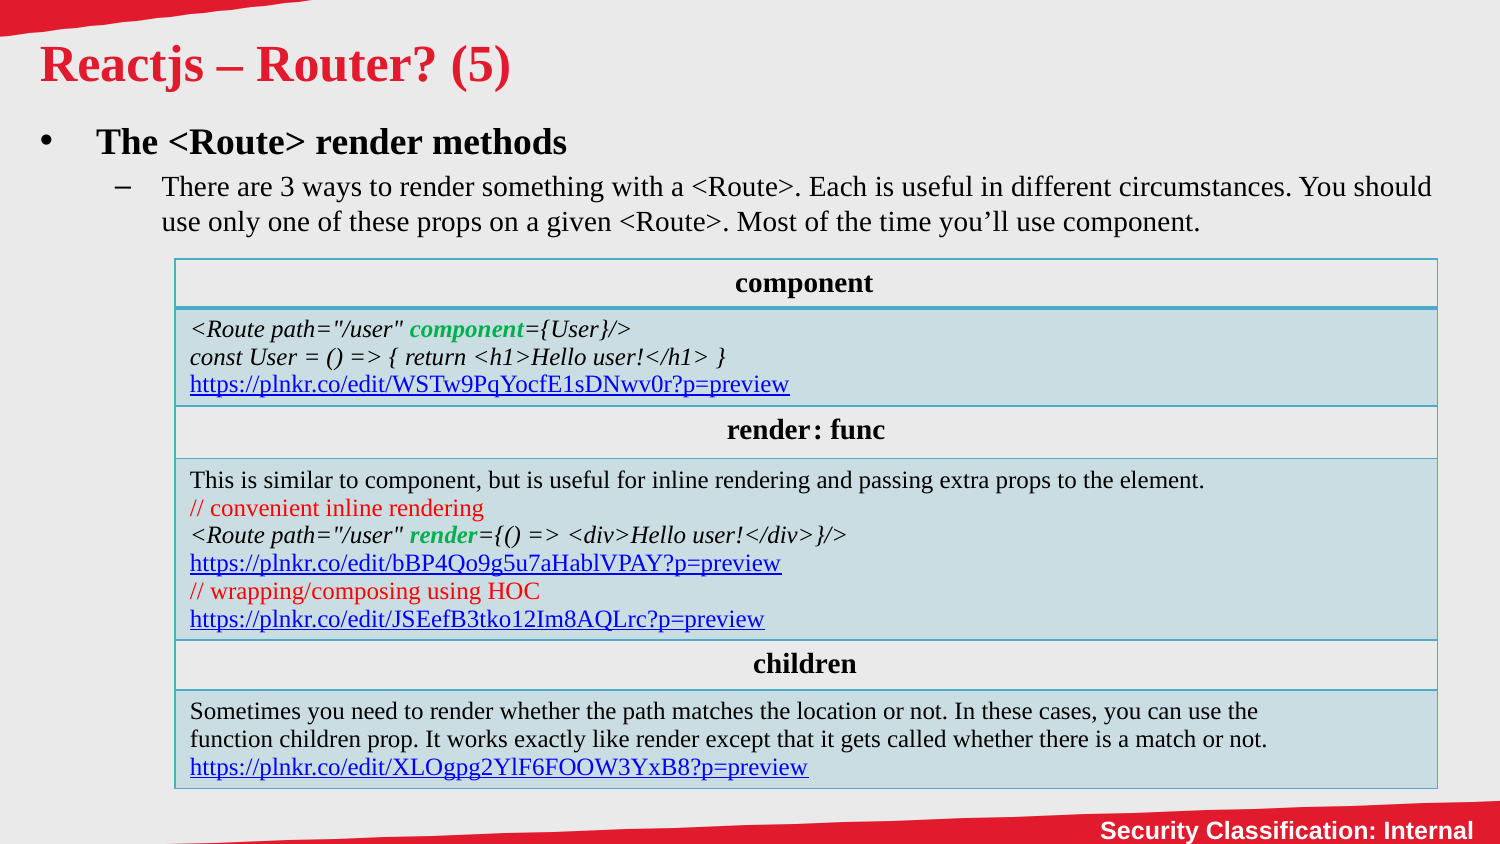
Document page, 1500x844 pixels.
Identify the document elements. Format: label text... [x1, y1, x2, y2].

table_cell children [176, 641, 1437, 689]
picture [0, 0, 1500, 844]
table_header component [176, 260, 1437, 306]
table_cell render : func [176, 407, 1437, 458]
title Reactjs – Router? (5) [24, 21, 1488, 96]
table_cell This is similar to component, but is useful for inline rendering and passing extra props to the element. // convenient inline rendering <Route path="/user" render={() => <div>Hello user!</div>}/> https://plnkr.co/edit/bBP4Qo9g5u7aHablVPAY?p=preview // wrapping/composing using HOC https://plnkr.co/edit/JSEefB3tko12Im8AQLrc?p=preview [176, 459, 1437, 639]
table_cell <Route path="/user" component={User}/> const User = () => { return <h1>Hello user!</h1> } https://plnkr.co/edit/WSTw9PqYocfE1sDNwv0r?p=preview [176, 310, 1437, 405]
table_cell Sometimes you need to render whether the path matches the location or not. In these cases, you can use the function children prop. It works exactly like render except that it gets called whether there is a match or not. https://plnkr.co/edit/XLOgpg2YlF6FOOW3YxB8?p=preview [176, 691, 1437, 788]
list The <Route> render methods There are 3 ways to render something with a <Route>. Each is useful in different circumstances. You should use only one of these props on a given <Route>. Most of the time you’ll use component. [24, 109, 1475, 810]
